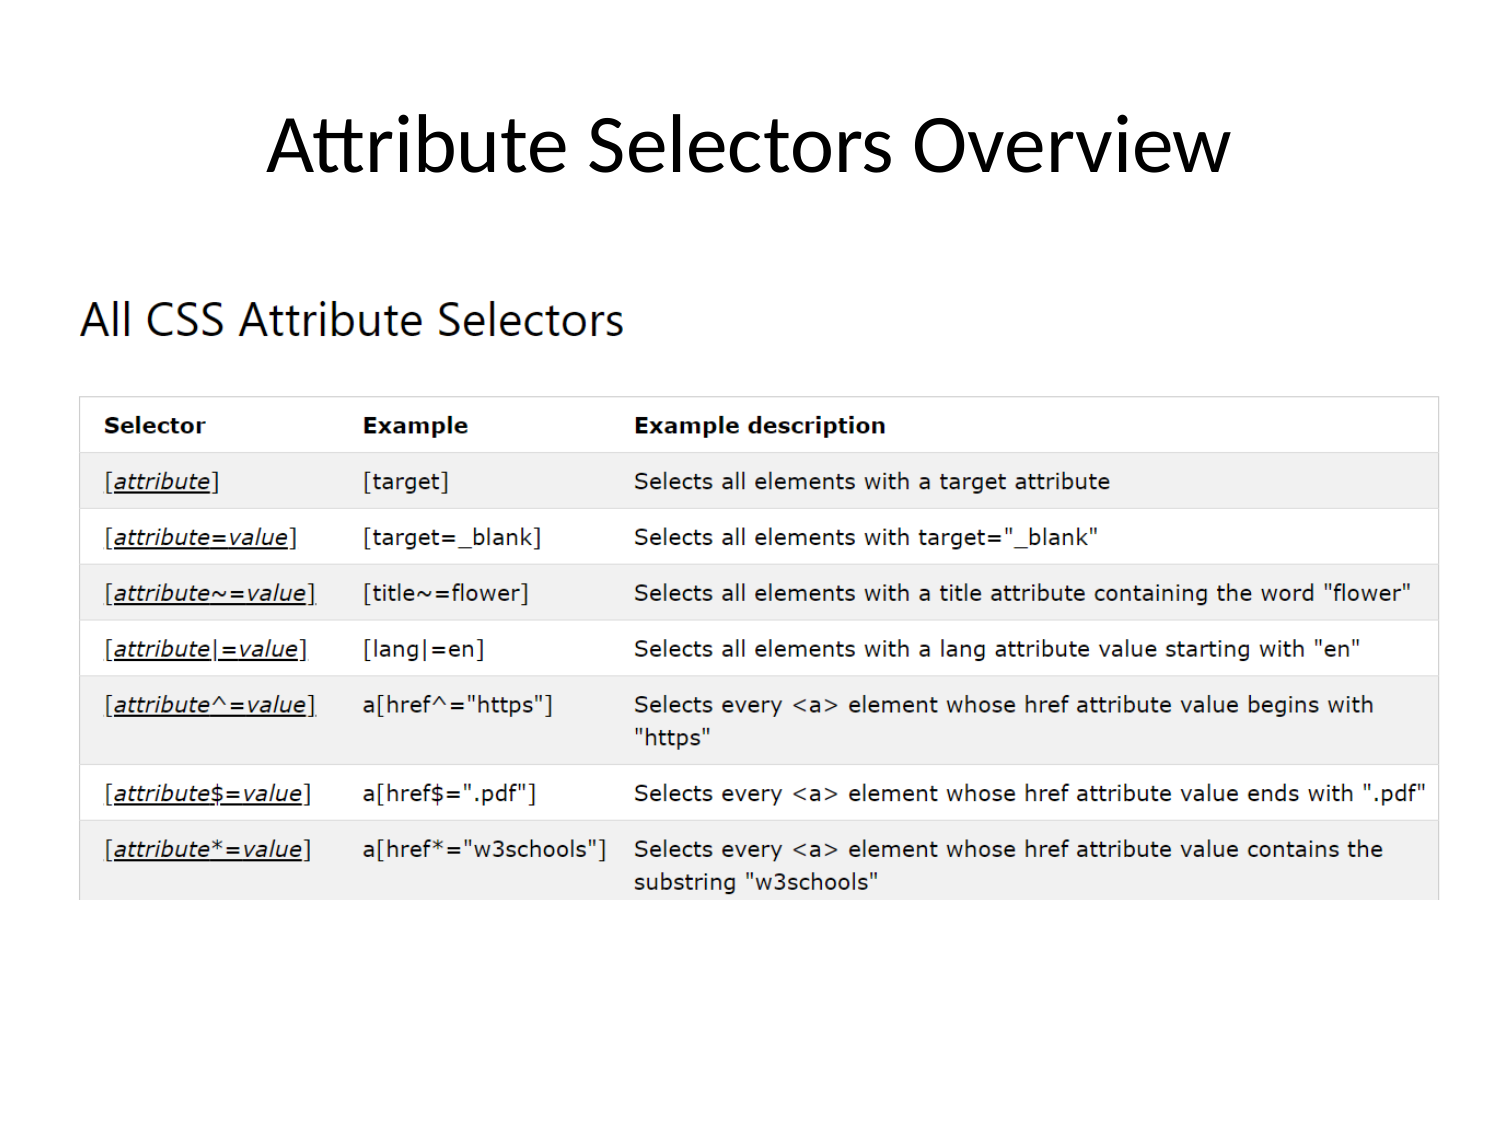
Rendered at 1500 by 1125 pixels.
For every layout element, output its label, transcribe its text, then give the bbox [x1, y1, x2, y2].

picture [74, 287, 1458, 901]
title Attribute Selectors Overview [75, 45, 1425, 233]
